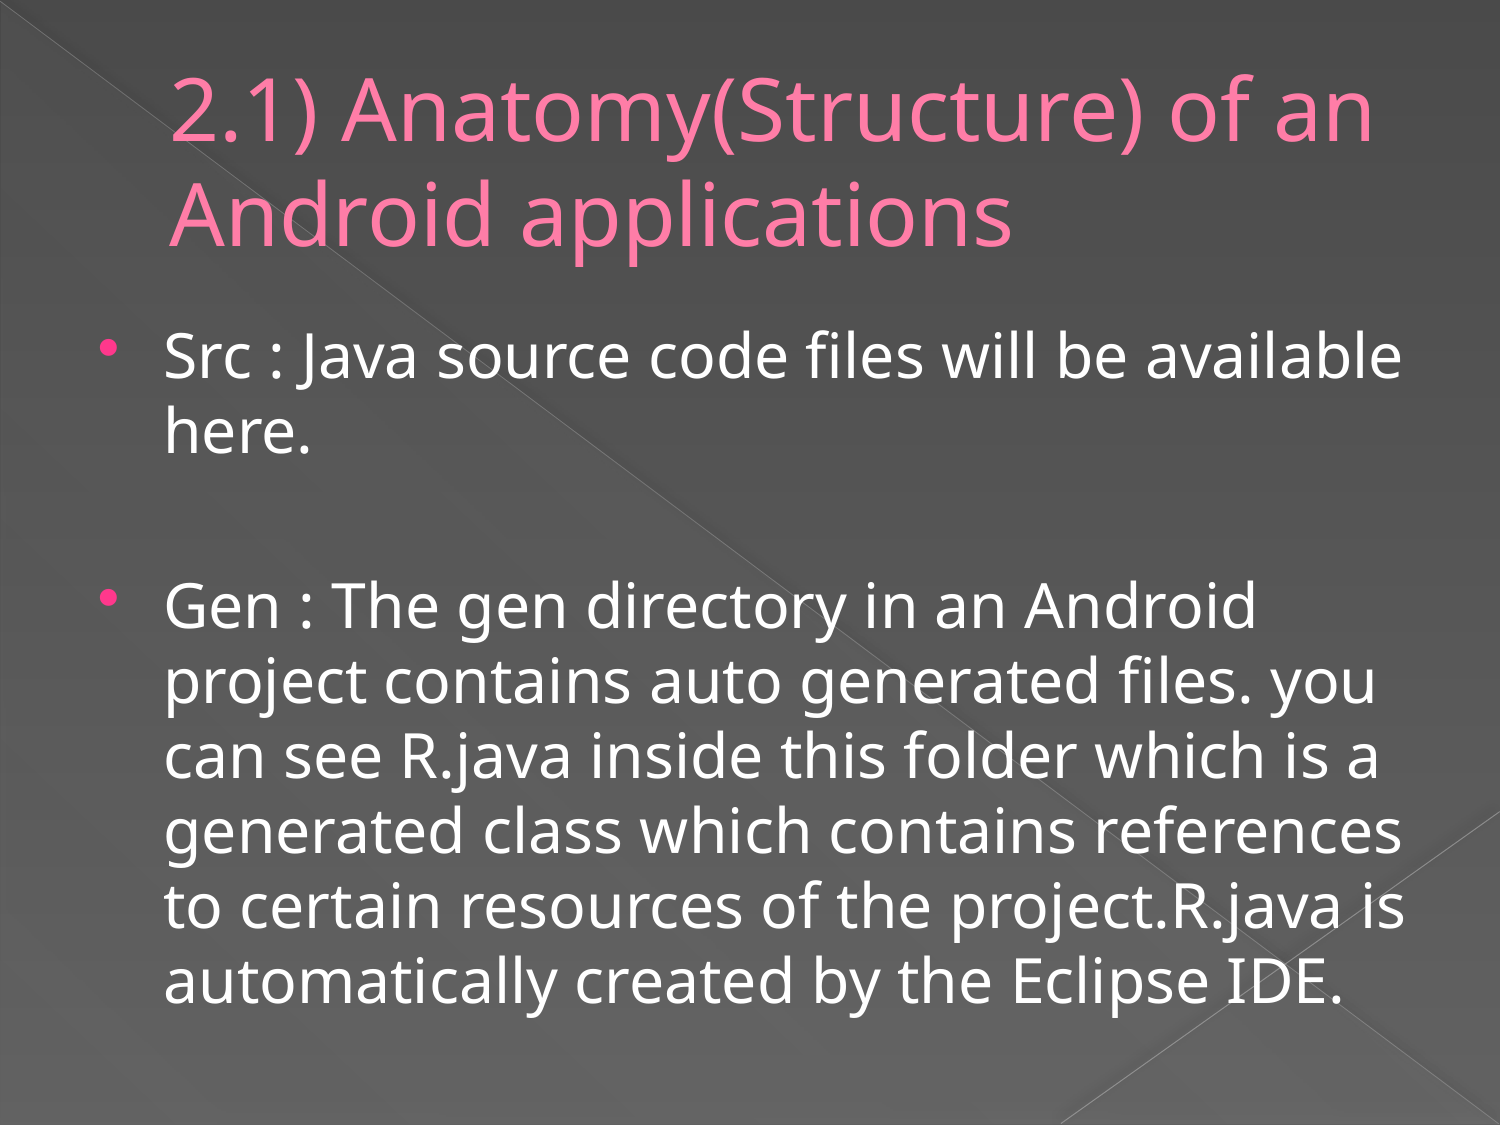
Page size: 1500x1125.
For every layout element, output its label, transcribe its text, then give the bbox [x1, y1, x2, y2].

title 2.1) Anatomy(Structure) of an Android applications [75, 43, 1425, 274]
list Src : Java source code files will be available here. Gen : The gen directory in an Android project contains auto generated files. you can see R.java inside this folder which is a generated class which contains references to certain resources of the project.R.java is automatically created by the Eclipse IDE. [75, 308, 1425, 1059]
